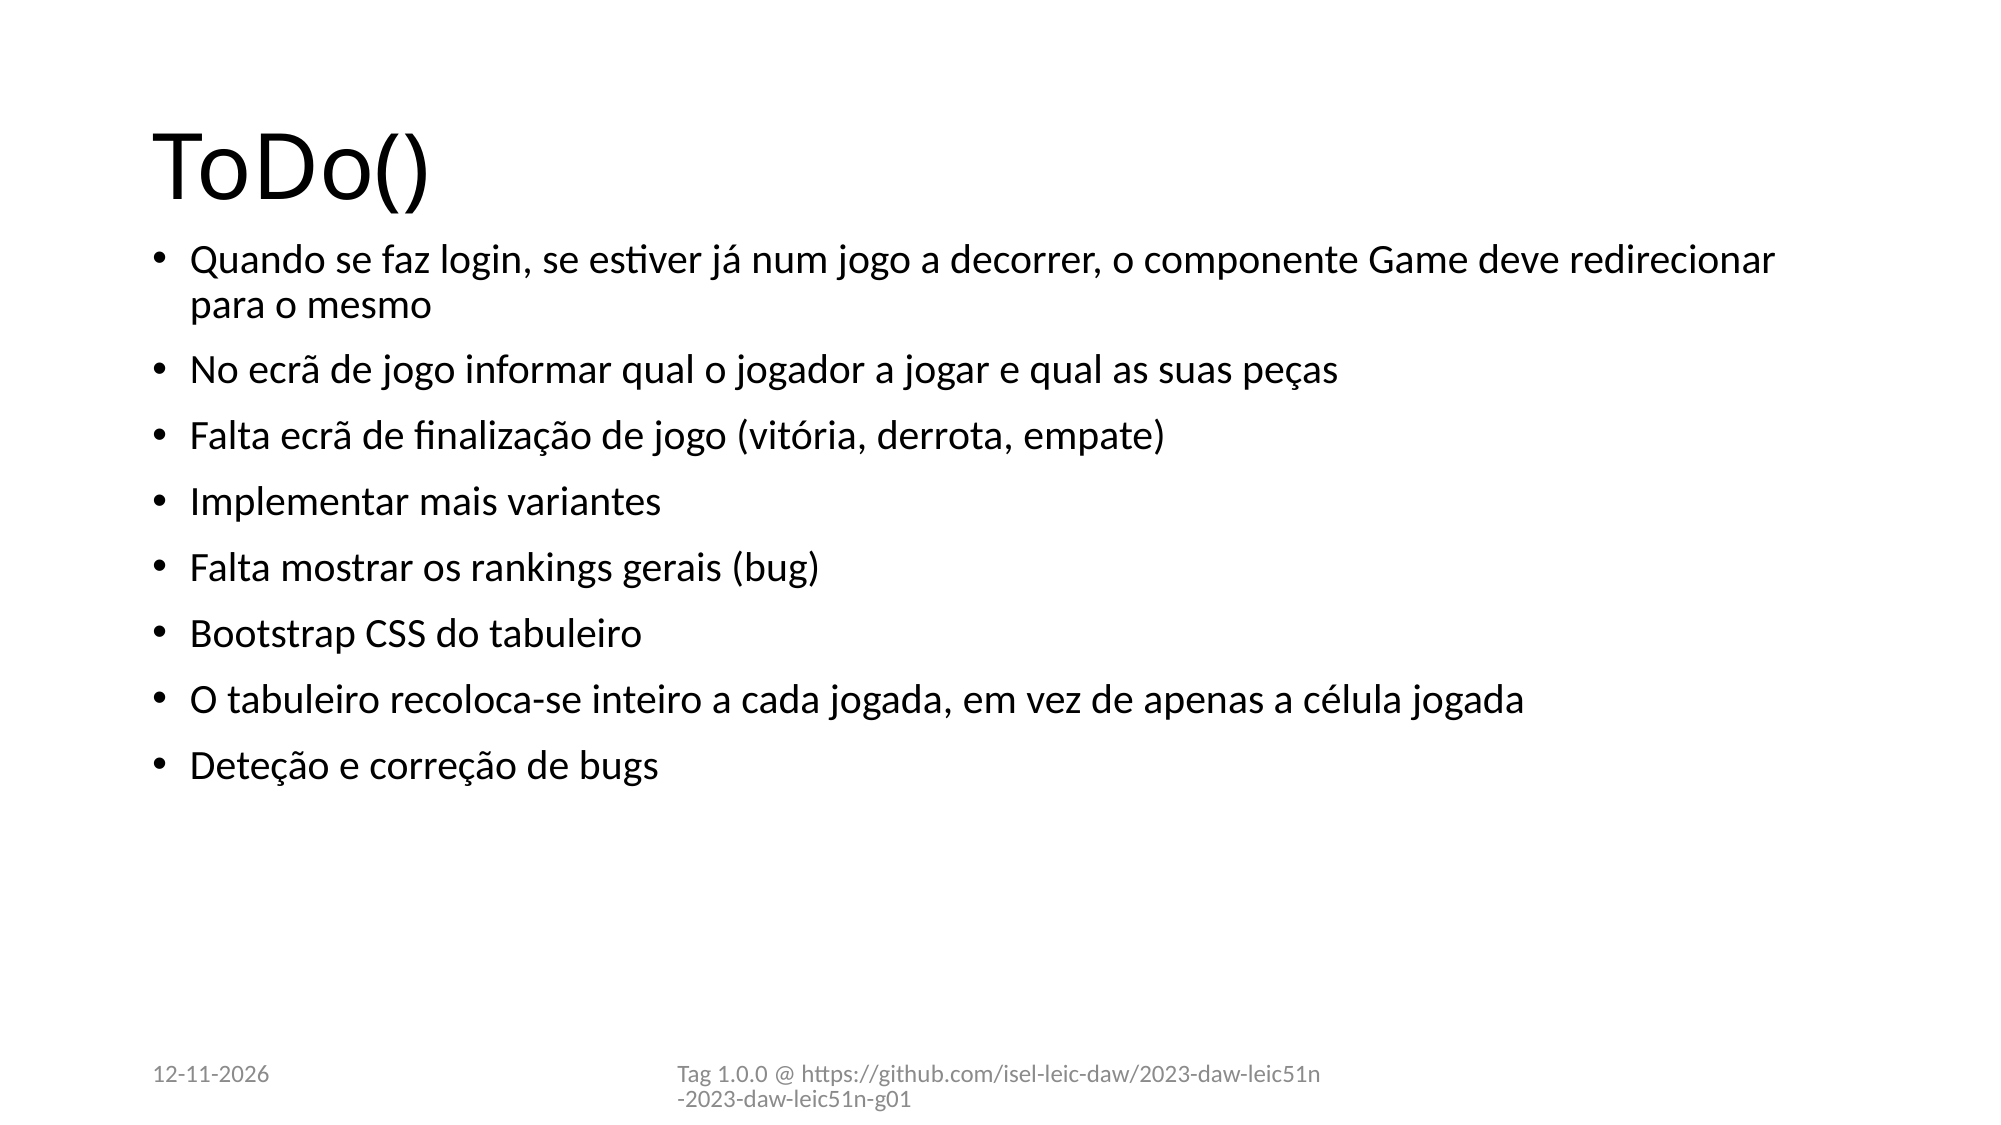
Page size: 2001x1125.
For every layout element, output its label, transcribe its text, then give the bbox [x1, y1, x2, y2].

list Quando se faz login, se estiver já num jogo a decorrer, o componente Game deve redirecionar para o mesmo No ecrã de jogo informar qual o jogador a jogar e qual as suas peças Falta ecrã de finalização de jogo (vitória, derrota, empate) Implementar mais variantes Falta mostrar os rankings gerais (bug) Bootstrap CSS do tabuleiro O tabuleiro recoloca-se inteiro a cada jogada, em vez de apenas a célula jogada Deteção e correção de bugs [137, 229, 1863, 949]
title ToDo() [137, 59, 1863, 229]
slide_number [137, 1042, 588, 1103]
footer Tag 1.0.0 @ https://github.com/isel-leic-daw/2023-daw-leic51n-2023-daw-leic51n-g01 [662, 1042, 1338, 1103]
